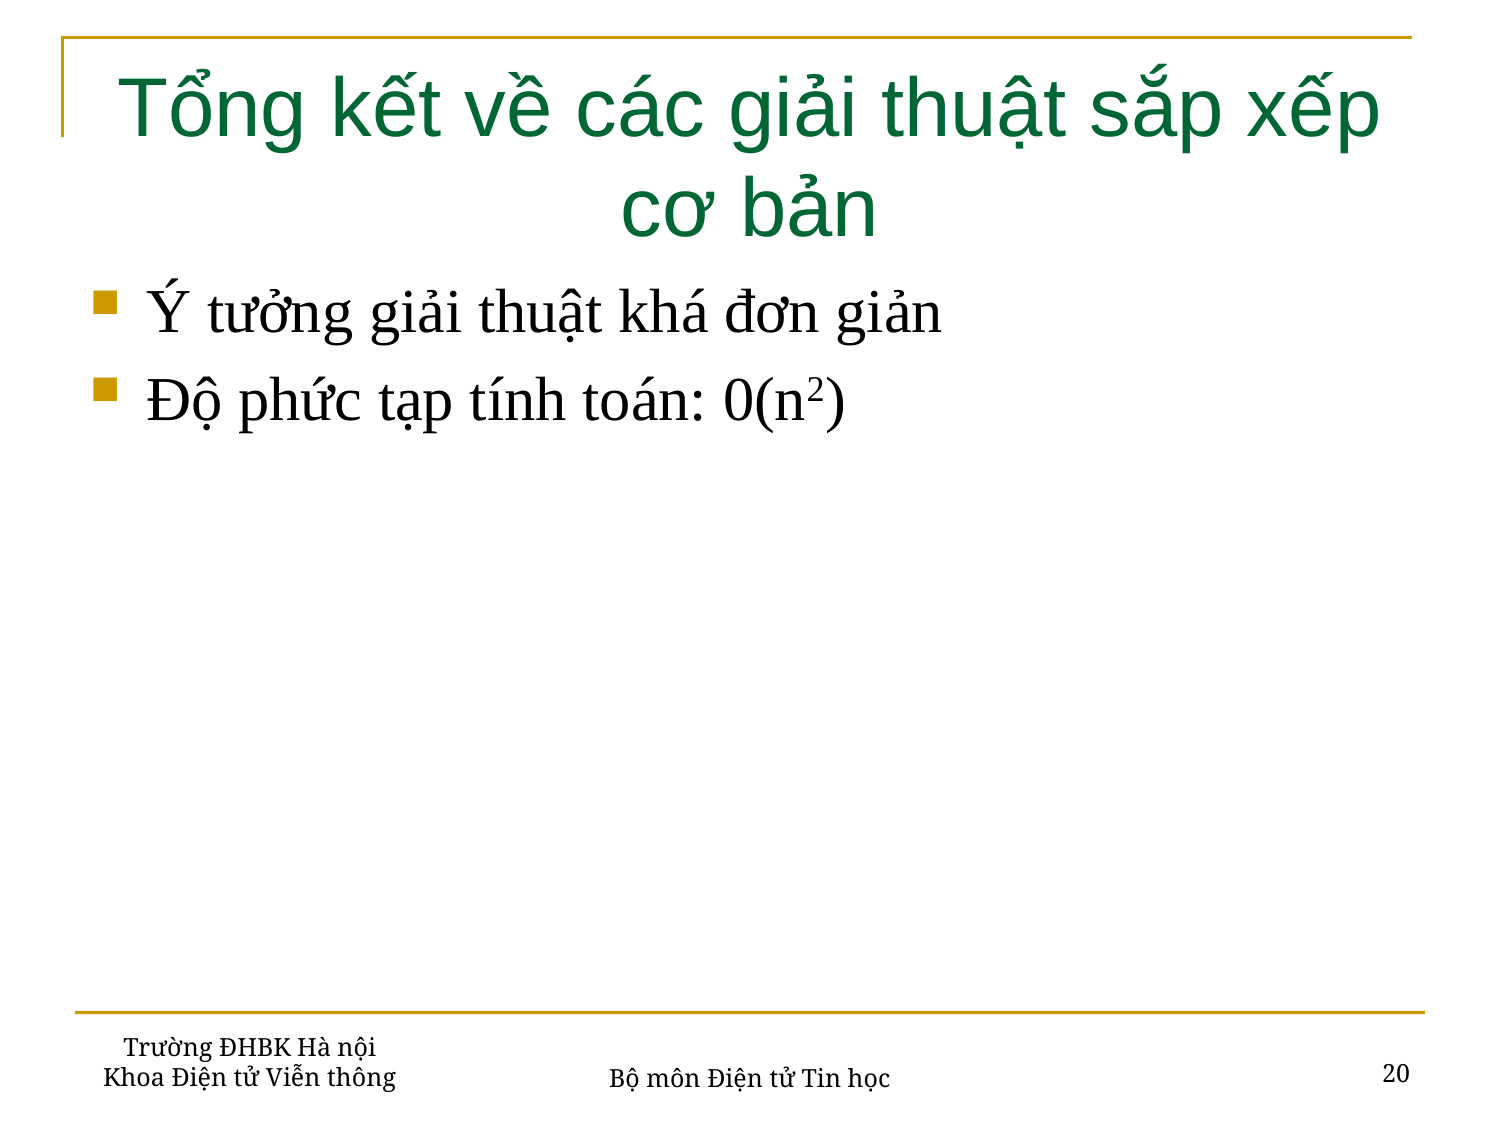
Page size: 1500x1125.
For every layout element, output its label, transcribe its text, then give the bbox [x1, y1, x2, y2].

list Ý tưởng giải thuật khá đơn giản Độ phức tạp tính toán: 0(n2) [75, 262, 1425, 1006]
title Tổng kết về các giải thuật sắp xếp cơ bản [75, 45, 1425, 233]
footer Bộ môn Điện tử Tin học [512, 1024, 988, 1101]
slide_number 20 [1074, 1023, 1426, 1100]
slide_number Trường ĐHBK Hà nội Khoa Điện tử Viễn thông [74, 1023, 426, 1100]
